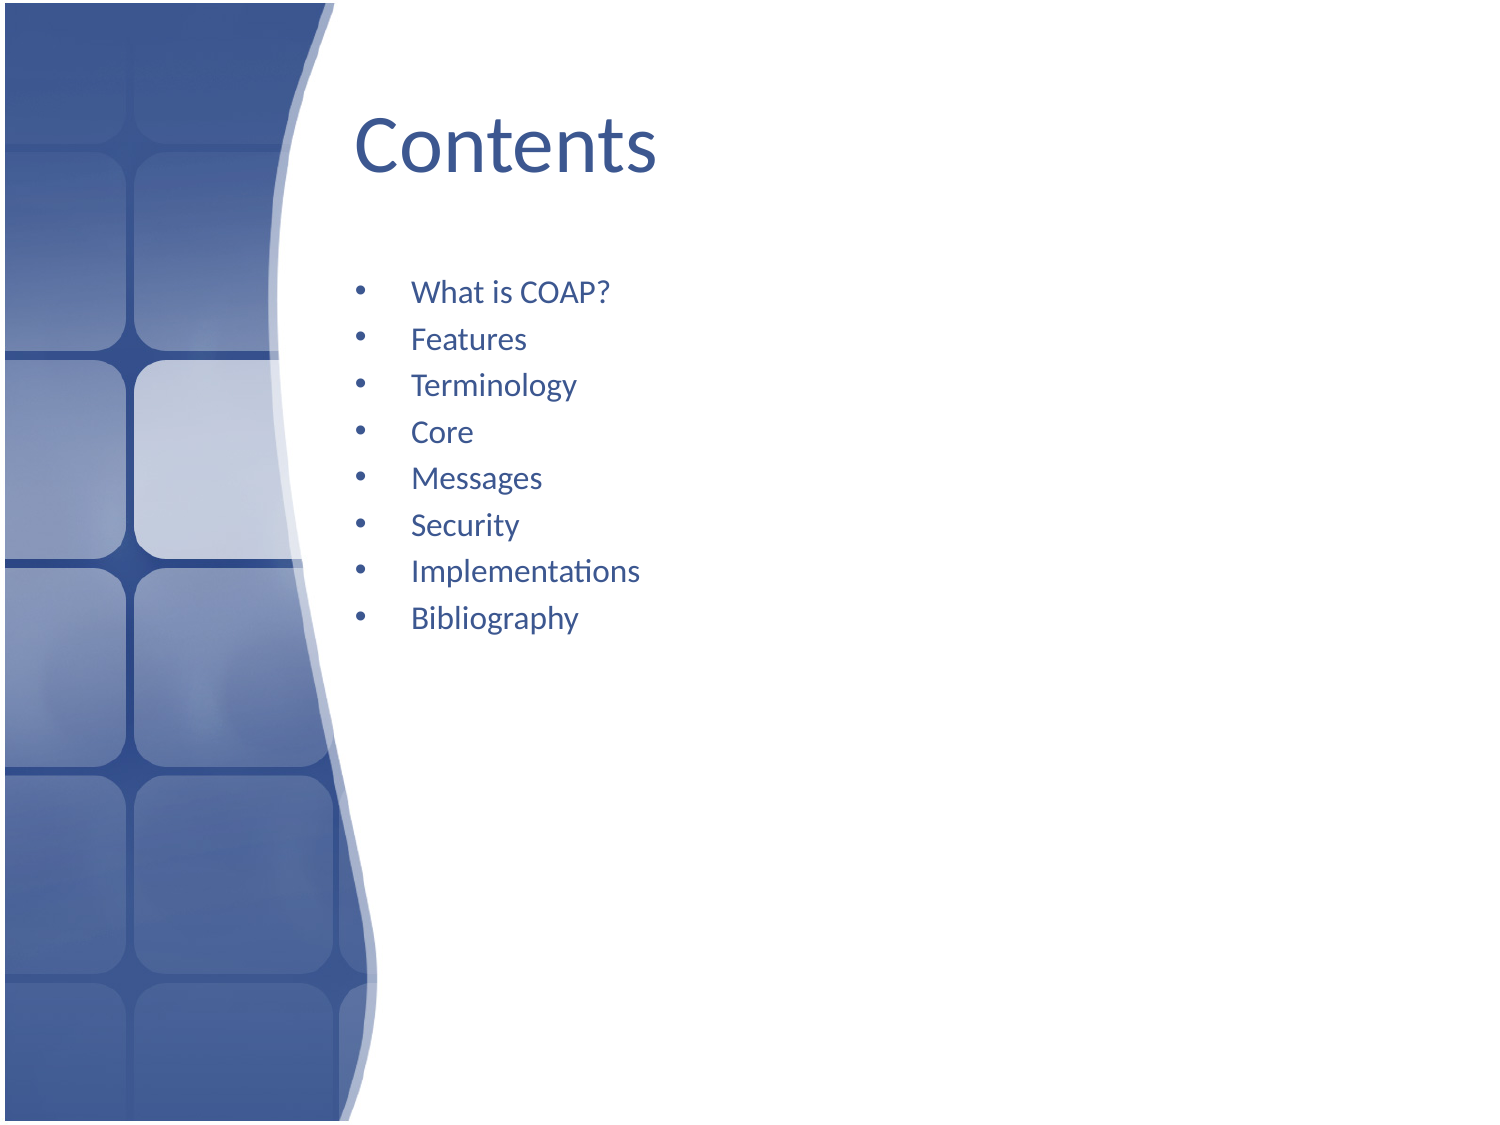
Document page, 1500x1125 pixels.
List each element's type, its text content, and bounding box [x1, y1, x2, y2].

picture [0, 0, 1500, 1125]
list What is COAP? Features Terminology Core Messages Security Implementations Bibliography [339, 262, 1426, 1088]
title Contents [339, 44, 1426, 233]
